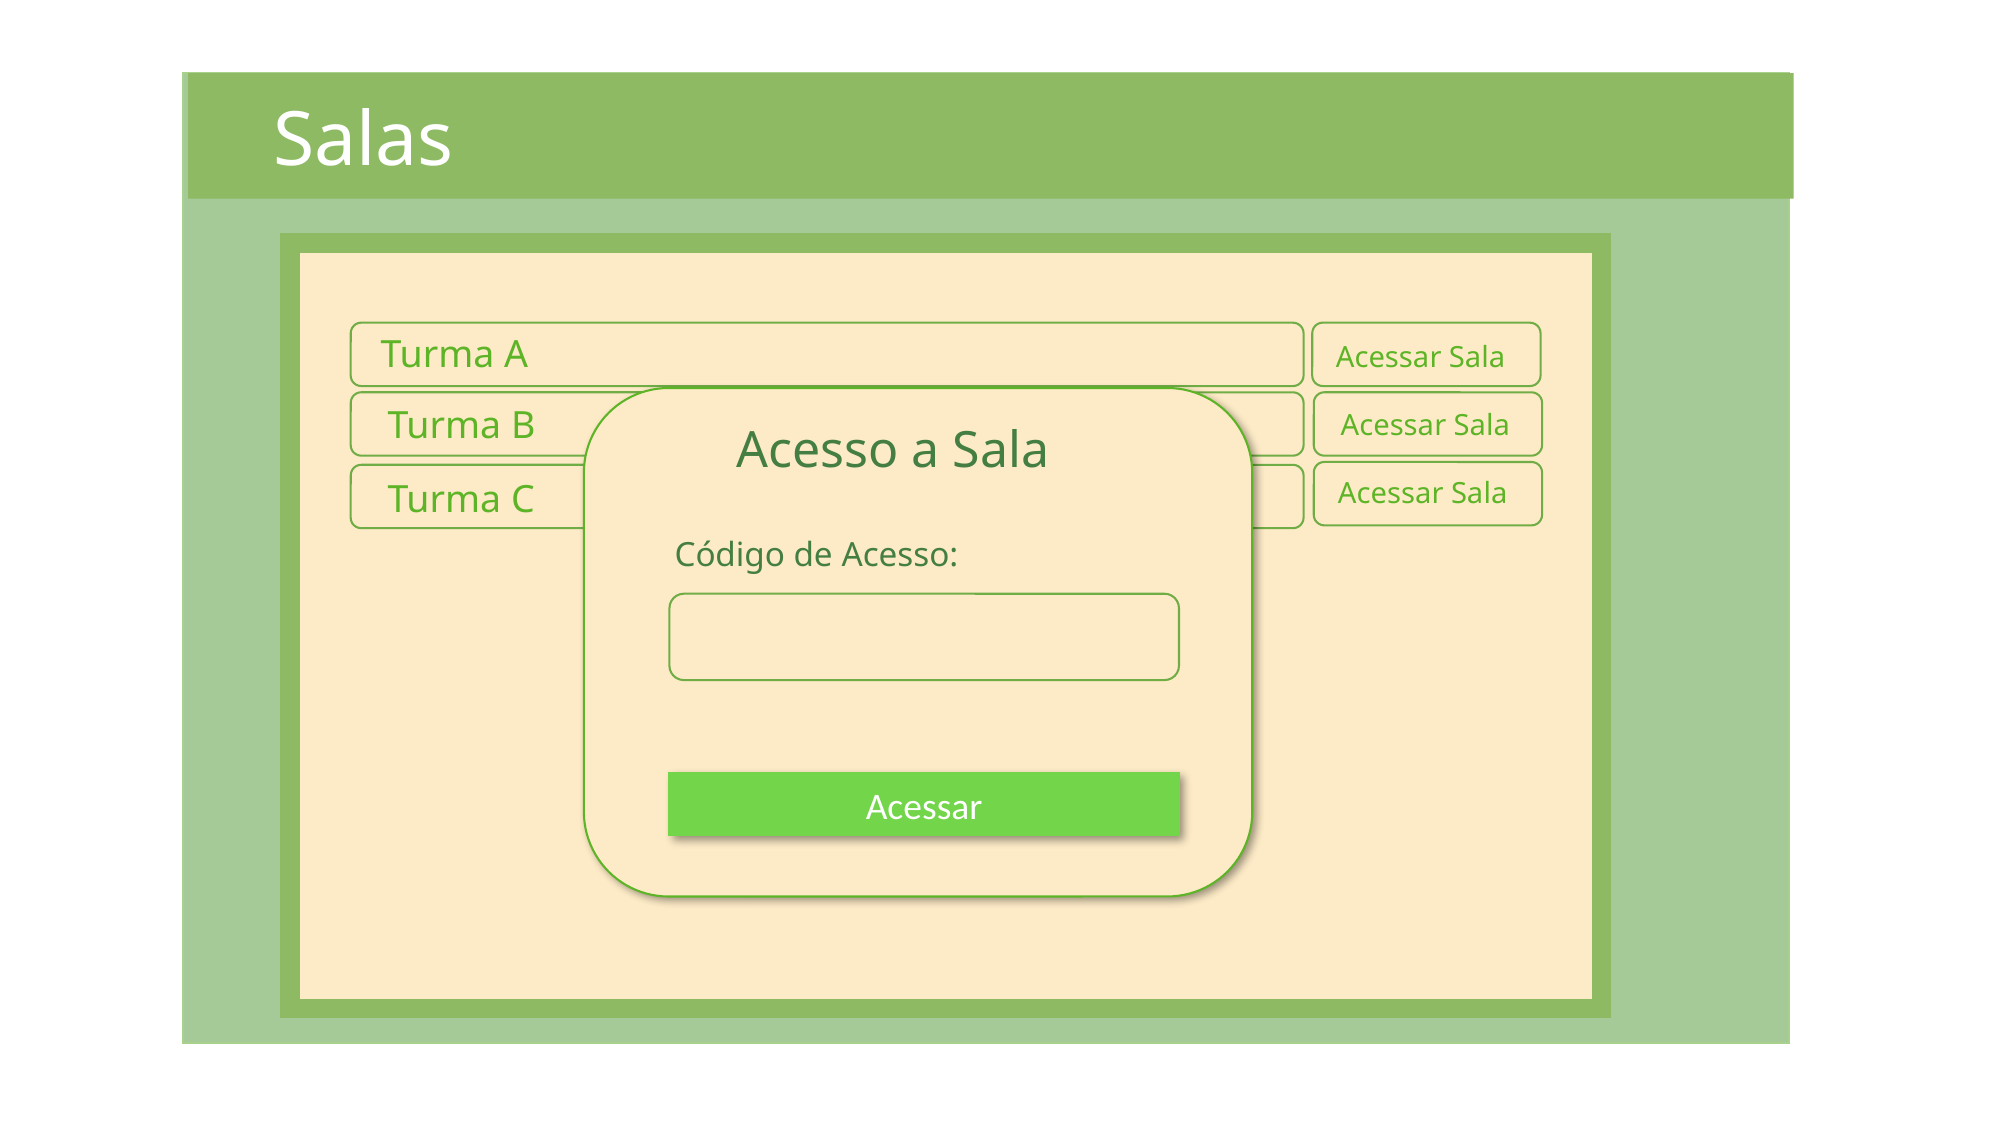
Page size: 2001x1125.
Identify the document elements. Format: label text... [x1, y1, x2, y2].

text_box [187, 72, 1795, 200]
text_box Salas [258, 82, 1010, 188]
text_box Acessar Sala [1611, 390, 1615, 451]
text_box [280, 234, 1611, 1018]
text_box [182, 72, 1790, 1044]
